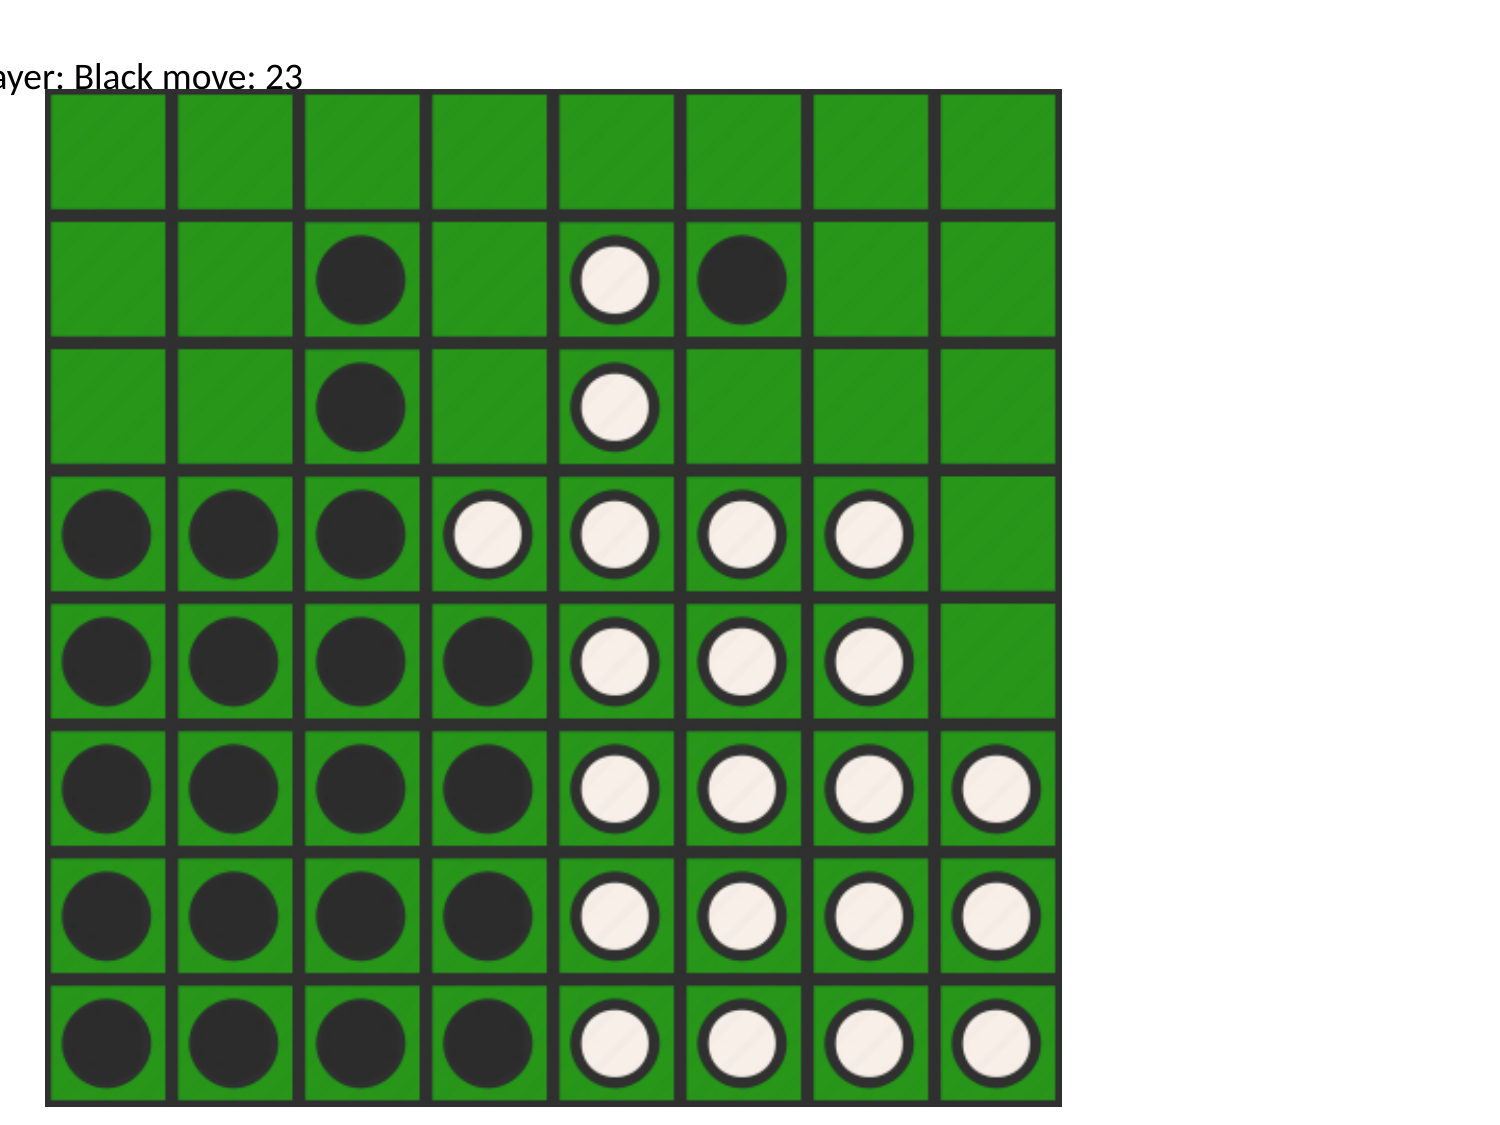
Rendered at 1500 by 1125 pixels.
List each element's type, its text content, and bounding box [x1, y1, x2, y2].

picture [44, 89, 1062, 1107]
text_box turn: 39 player: Black move: 23 [0, 44, 319, 105]
